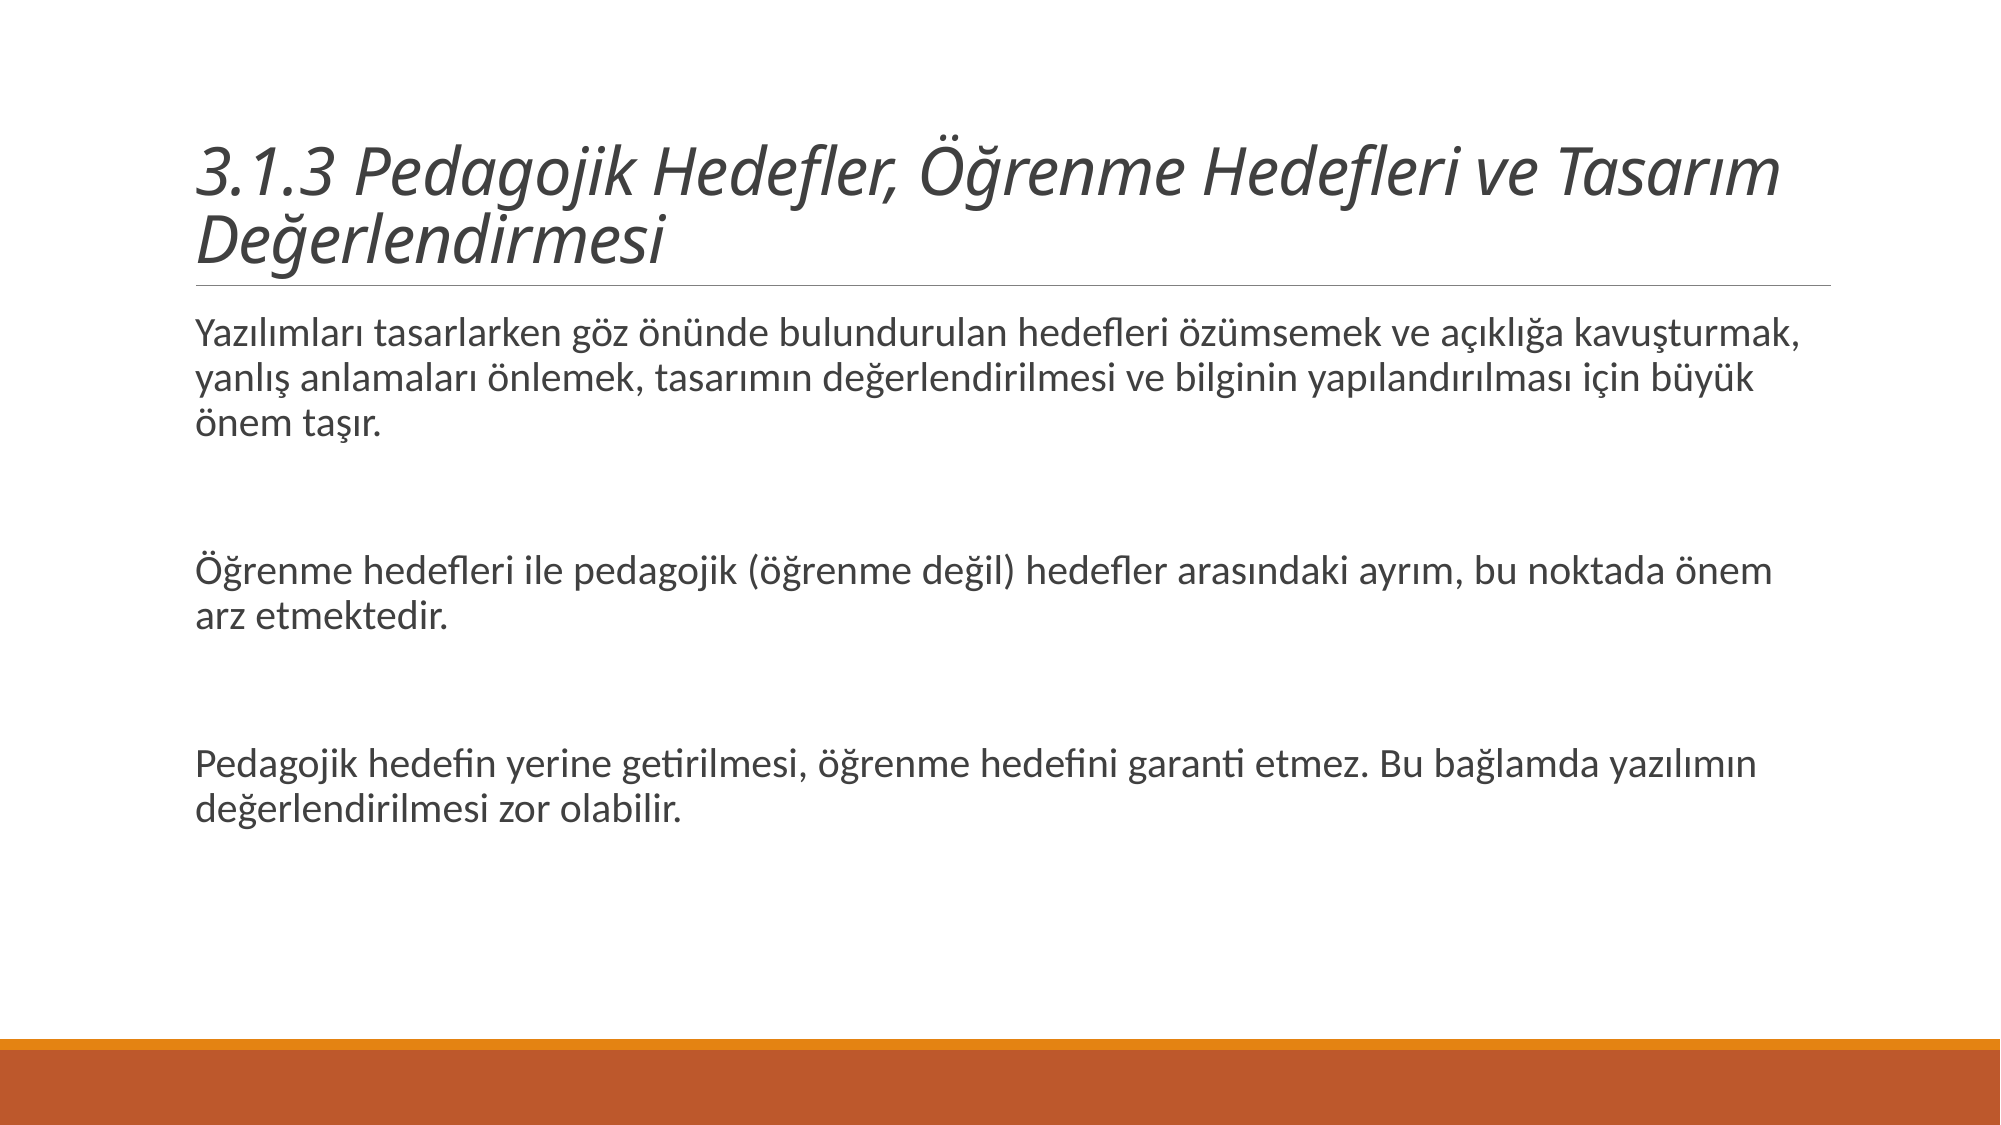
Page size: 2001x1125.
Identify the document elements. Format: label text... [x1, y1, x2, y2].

title 3.1.3 Pedagojik Hedefler, Öğrenme Hedefleri ve Tasarım Değerlendirmesi [180, 47, 1830, 285]
list Yazılımları tasarlarken göz önünde bulundurulan hedefleri özümsemek ve açıklığa kavuşturmak, yanlış anlamaları önlemek, tasarımın değerlendirilmesi ve bilginin yapılandırılması için büyük önem taşır. Öğrenme hedefleri ile pedagojik (öğrenme değil) hedefler arasındaki ayrım, bu noktada önem arz etmektedir. Pedagojik hedefin yerine getirilmesi, öğrenme hedefini garanti etmez. Bu bağlamda yazılımın değerlendirilmesi zor olabilir. [180, 302, 1830, 963]
